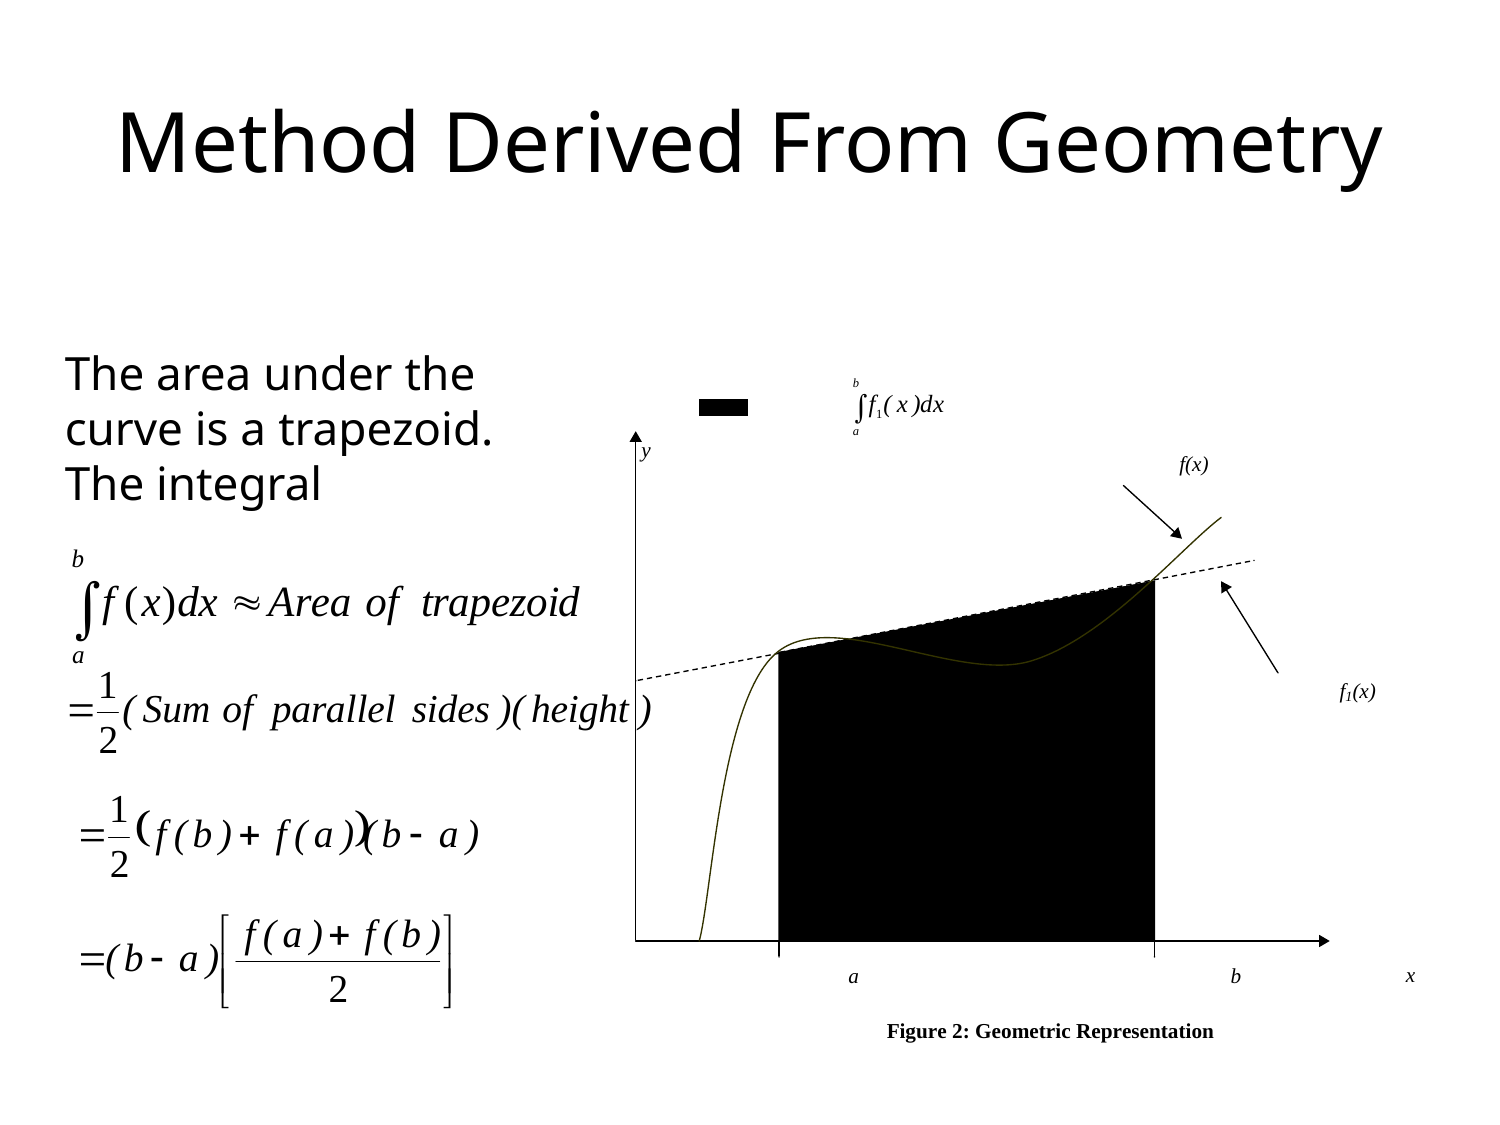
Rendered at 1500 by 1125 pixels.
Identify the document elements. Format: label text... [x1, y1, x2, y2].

title Method Derived From Geometry [75, 45, 607, 233]
picture [62, 537, 597, 662]
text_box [612, 24, 1451, 1059]
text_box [62, 662, 607, 1014]
text_box The area under the curve is a trapezoid. The integral [50, 337, 525, 518]
